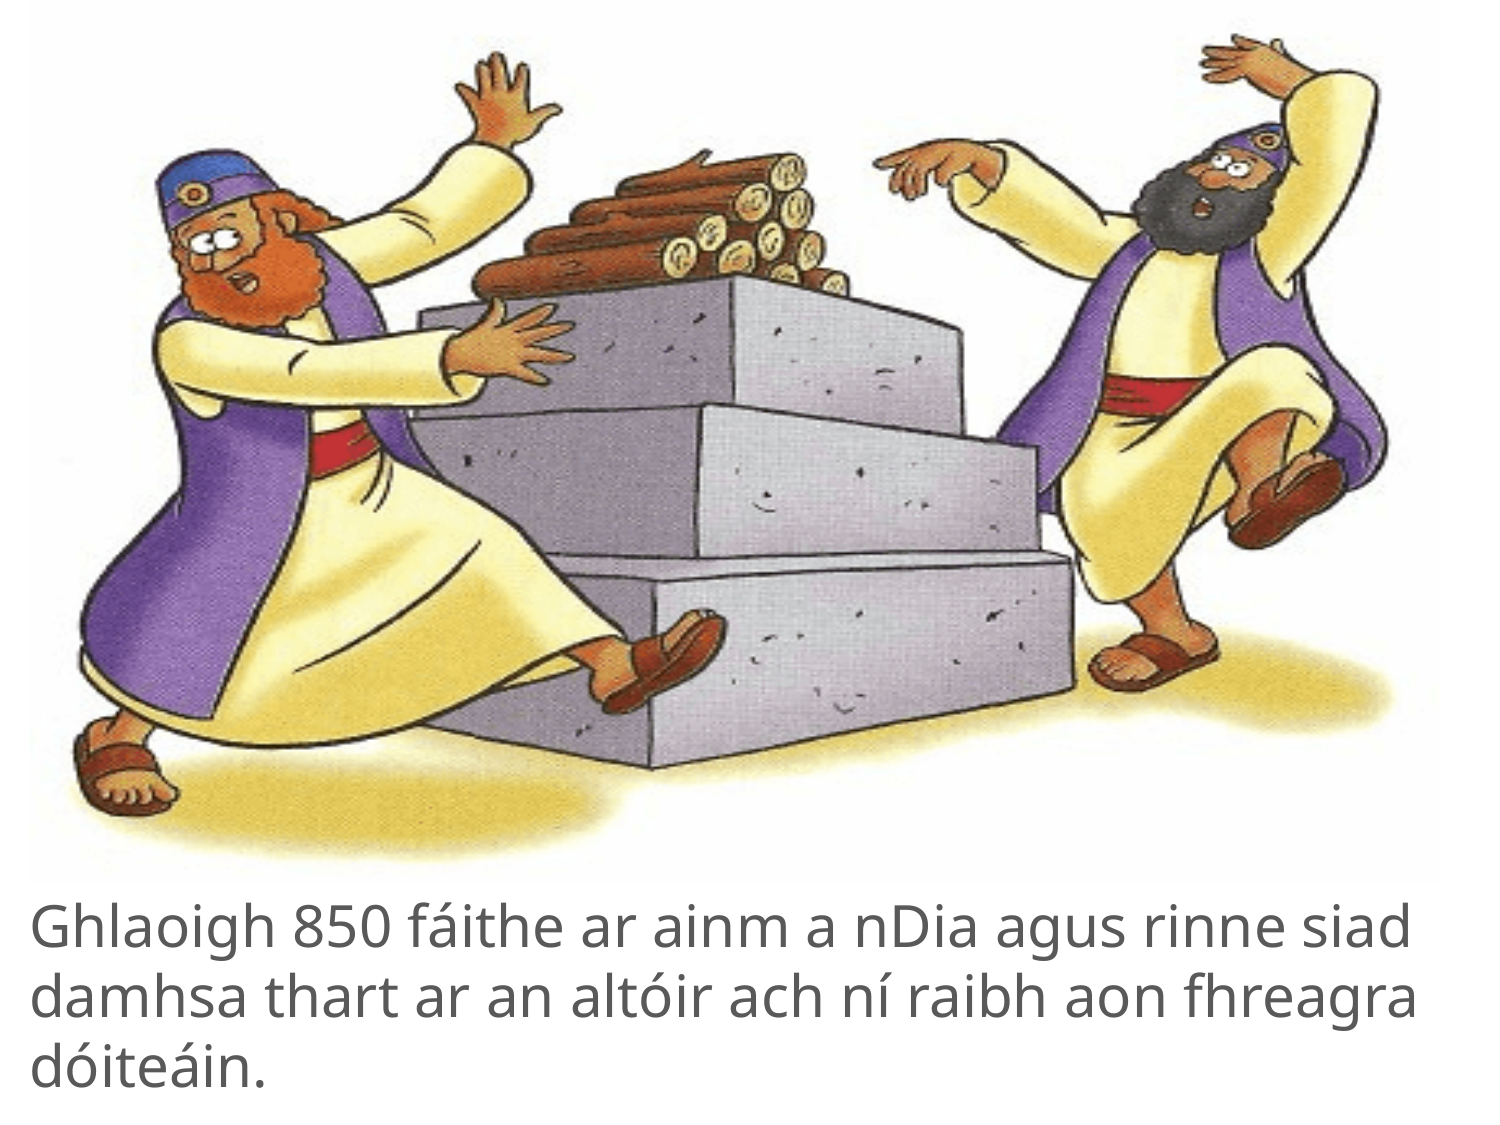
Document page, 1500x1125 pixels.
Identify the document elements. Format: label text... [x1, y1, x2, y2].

picture [29, 0, 1441, 882]
text_box Ghlaoigh 850 fáithe ar ainm a nDia agus rinne siad damhsa thart ar an altóir ach ní raibh aon fhreagra dóiteáin. [14, 881, 1500, 1107]
